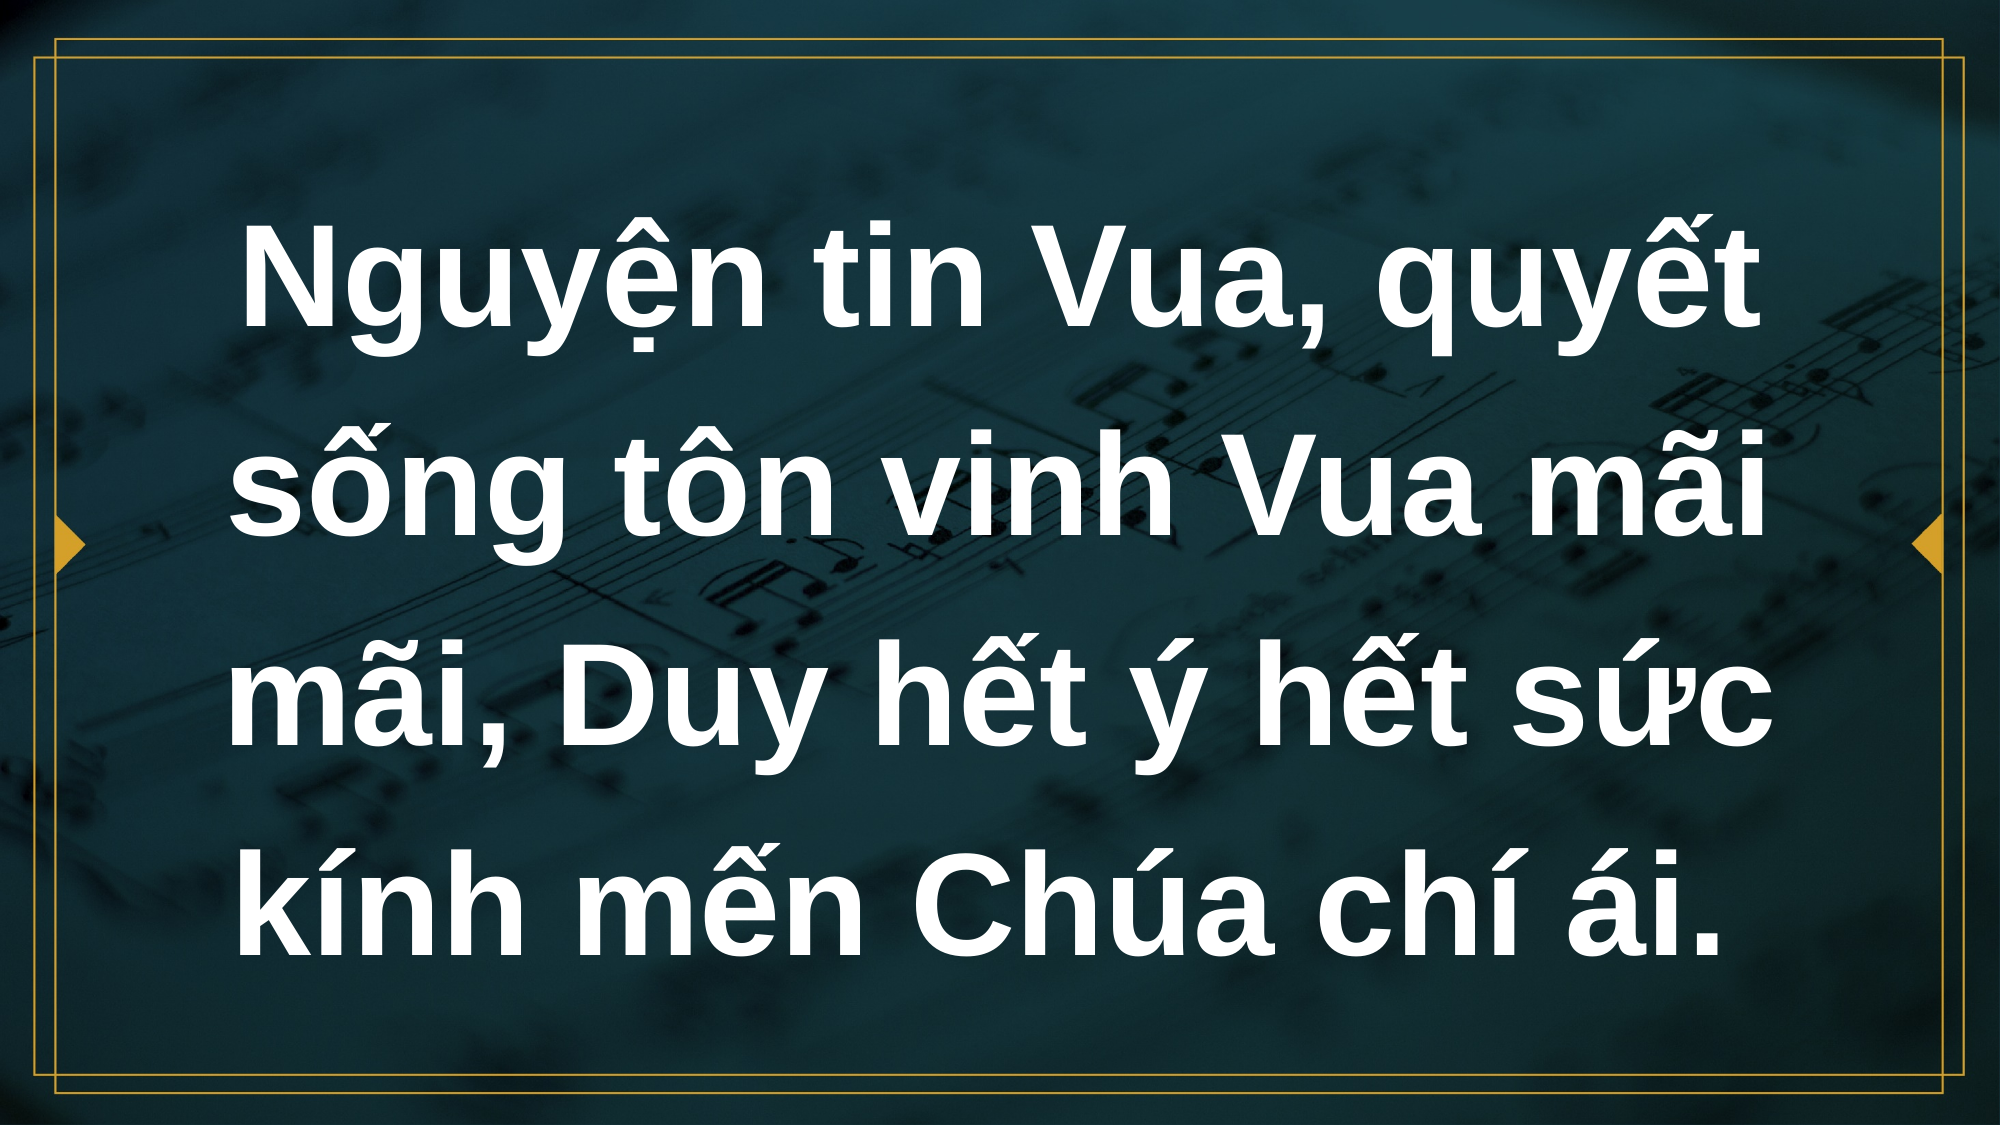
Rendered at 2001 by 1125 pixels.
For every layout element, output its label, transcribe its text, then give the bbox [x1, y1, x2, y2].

title Nguyện tin Vua, quyết sống tôn vinh Vua mãi mãi, Duy hết ý hết sức kính mến Chúa chí ái. [55, 53, 1945, 1077]
picture [0, 0, 2000, 1125]
